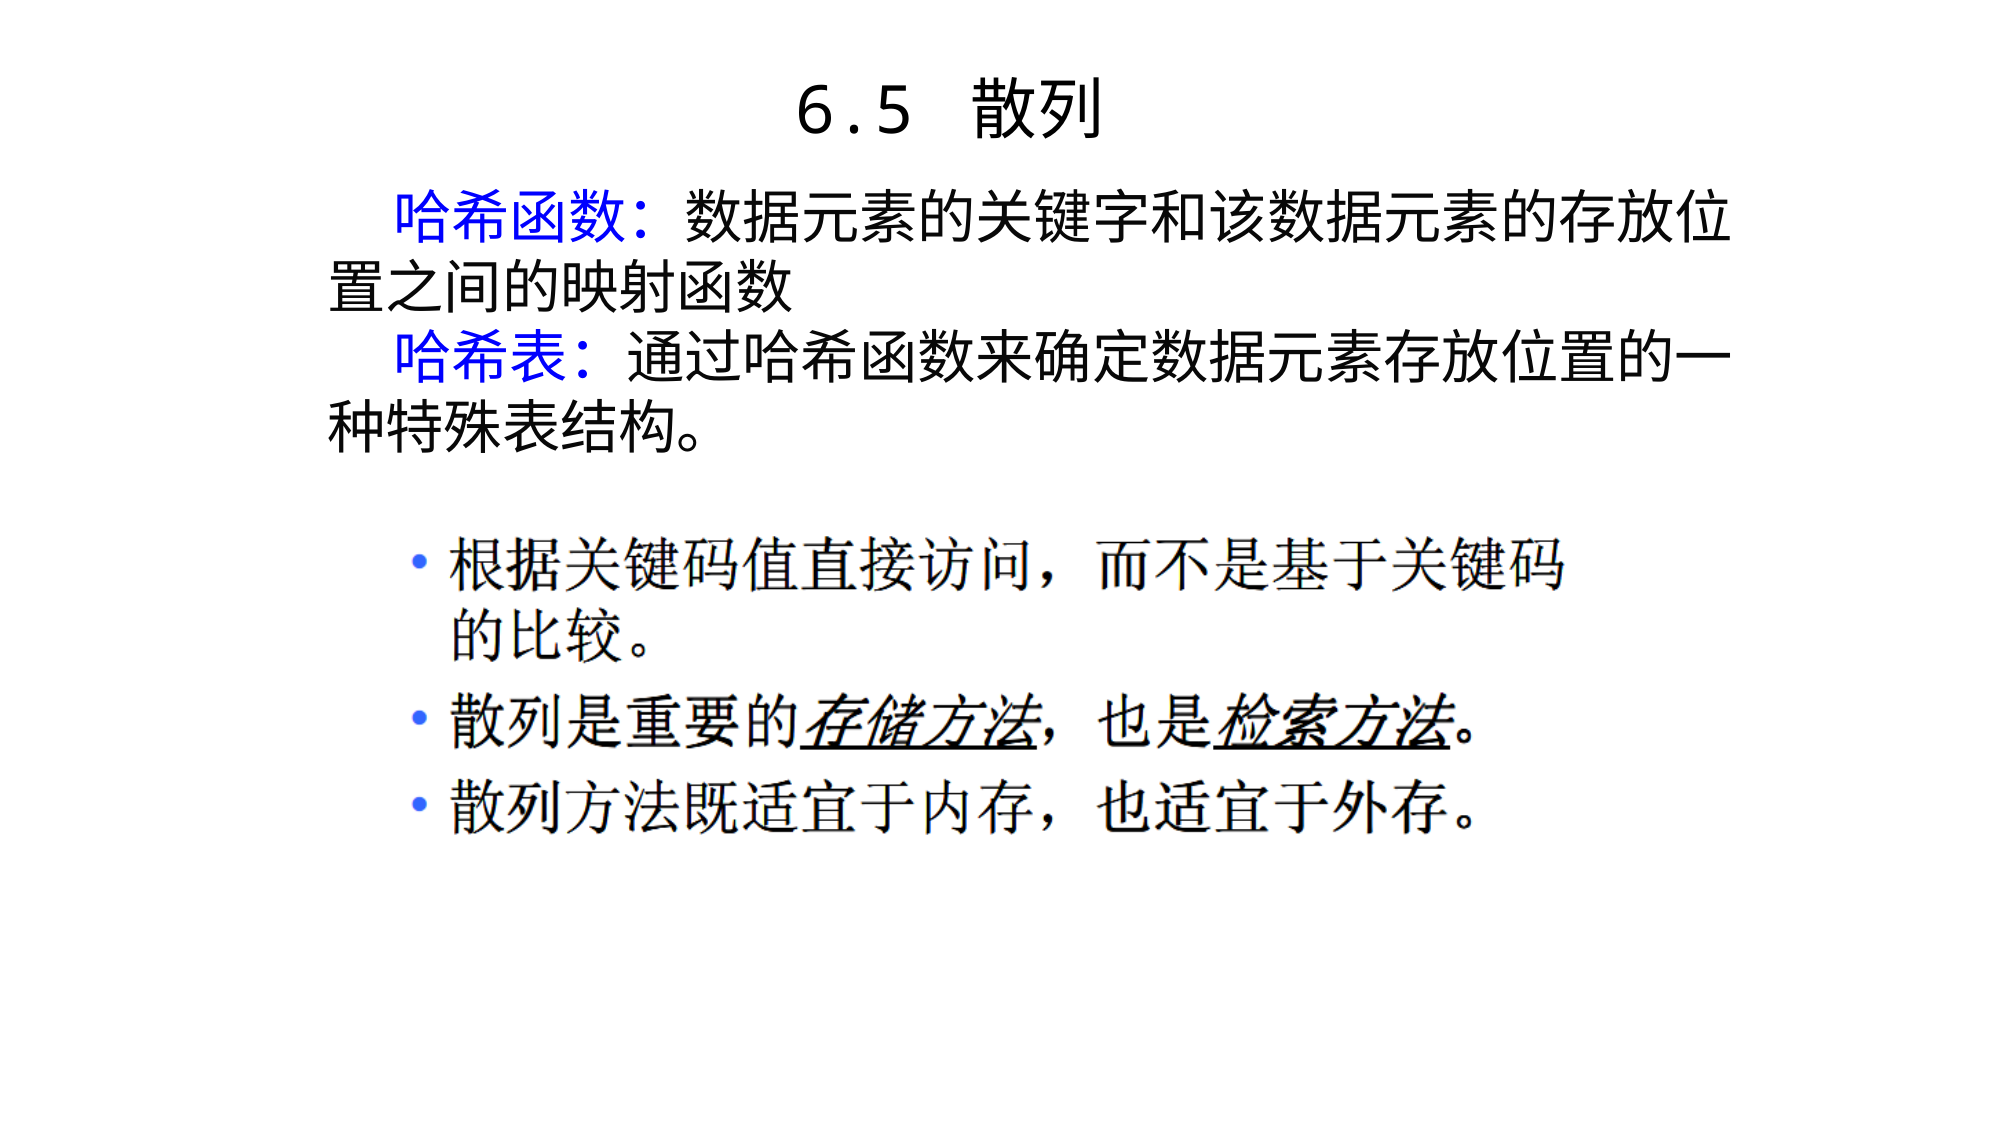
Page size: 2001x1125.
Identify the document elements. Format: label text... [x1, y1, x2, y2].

text_box 6.5 散列 [688, 59, 1226, 154]
picture [400, 508, 1569, 870]
text_box 哈希函数：数据元素的关键字和该数据元素的存放位置之间的映射函数 哈希表：通过哈希函数来确定数据元素存放位置的一种特殊表结构。 [312, 173, 1750, 468]
